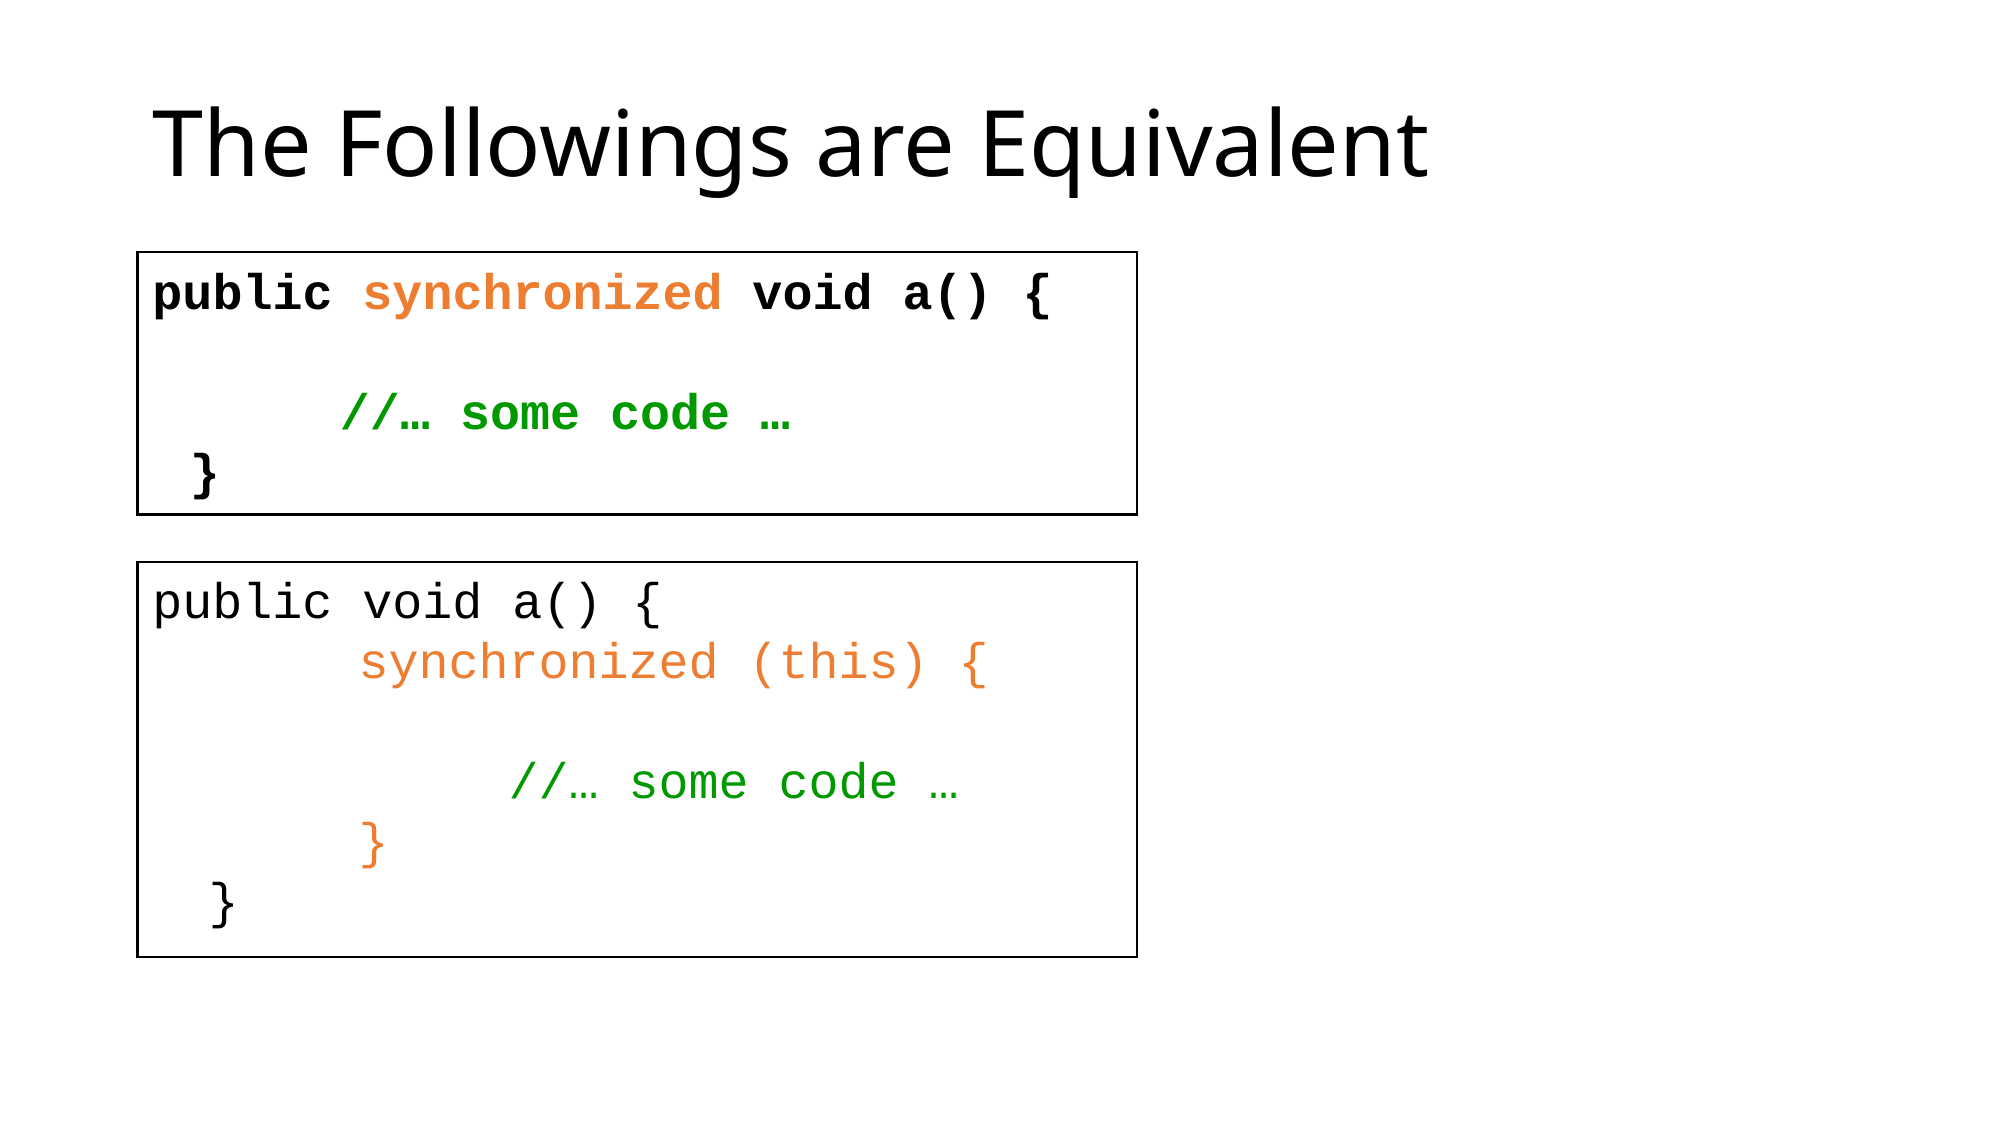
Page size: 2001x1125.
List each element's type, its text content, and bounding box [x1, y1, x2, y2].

text_box public synchronized void a() { //… some code … } [137, 252, 1138, 515]
text_box public void a() { synchronized (this) { //… some code … } } [137, 561, 1138, 958]
title The Followings are Equivalent [137, 59, 1863, 235]
